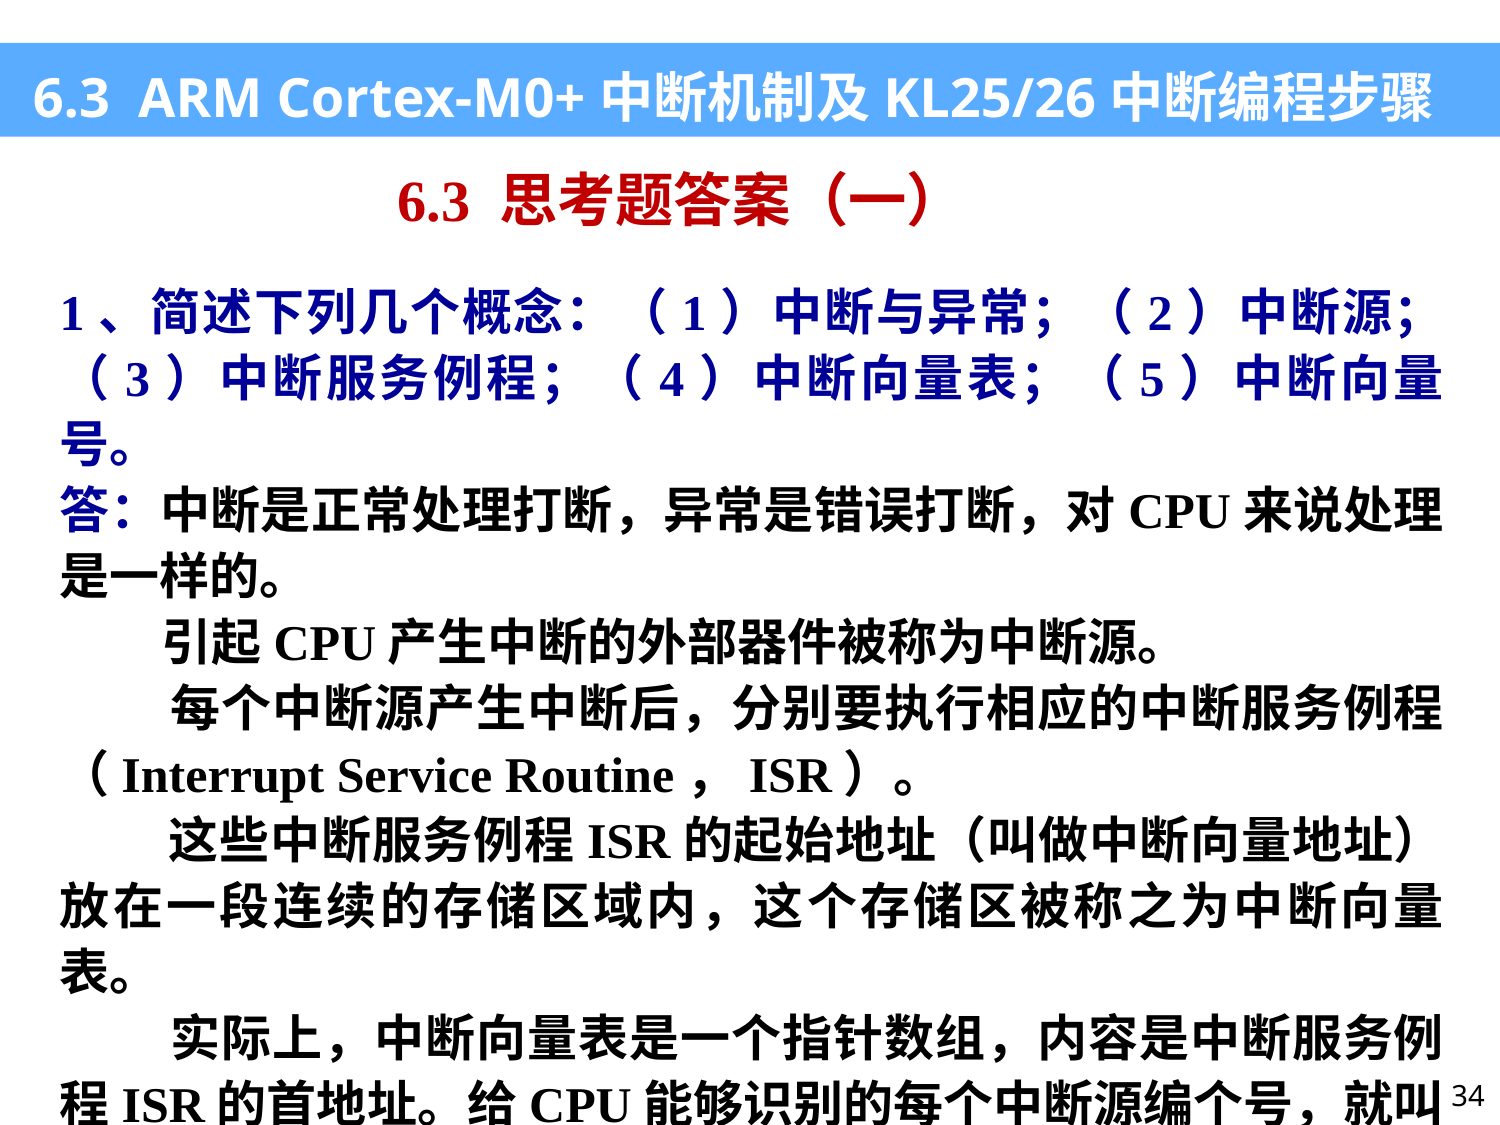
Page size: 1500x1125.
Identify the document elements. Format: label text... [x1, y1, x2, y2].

text_box 6.3 ARM Cortex-M0+中断机制及KL25/26中断编程步骤 [18, 56, 1450, 137]
text_box 6.3 思考题答案（一） [382, 156, 980, 241]
slide_number 34 [1459, 1049, 1500, 1125]
text_box 1、简述下列几个概念：（1）中断与异常；（2）中断源；（3）中断服务例程；（4）中断向量表；（5）中断向量号。 答：中断是正常处理打断，异常是错误打断，对CPU来说处理是一样的。 引起CPU产生中断的外部器件被称为中断源。 每个中断源产生中断后，分别要执行相应的中断服务例程（Interrupt Service Routine，ISR）。 这些中断服务例程ISR的起始地址（叫做中断向量地址）放在一段连续的存储区域内，这个存储区被称之为中断向量表。 实际上，中断向量表是一个指针数组，内容是中断服务例程ISR的首地址。给CPU能够识别的每个中断源编个号，就叫中断向量号。 [44, 267, 1459, 1125]
